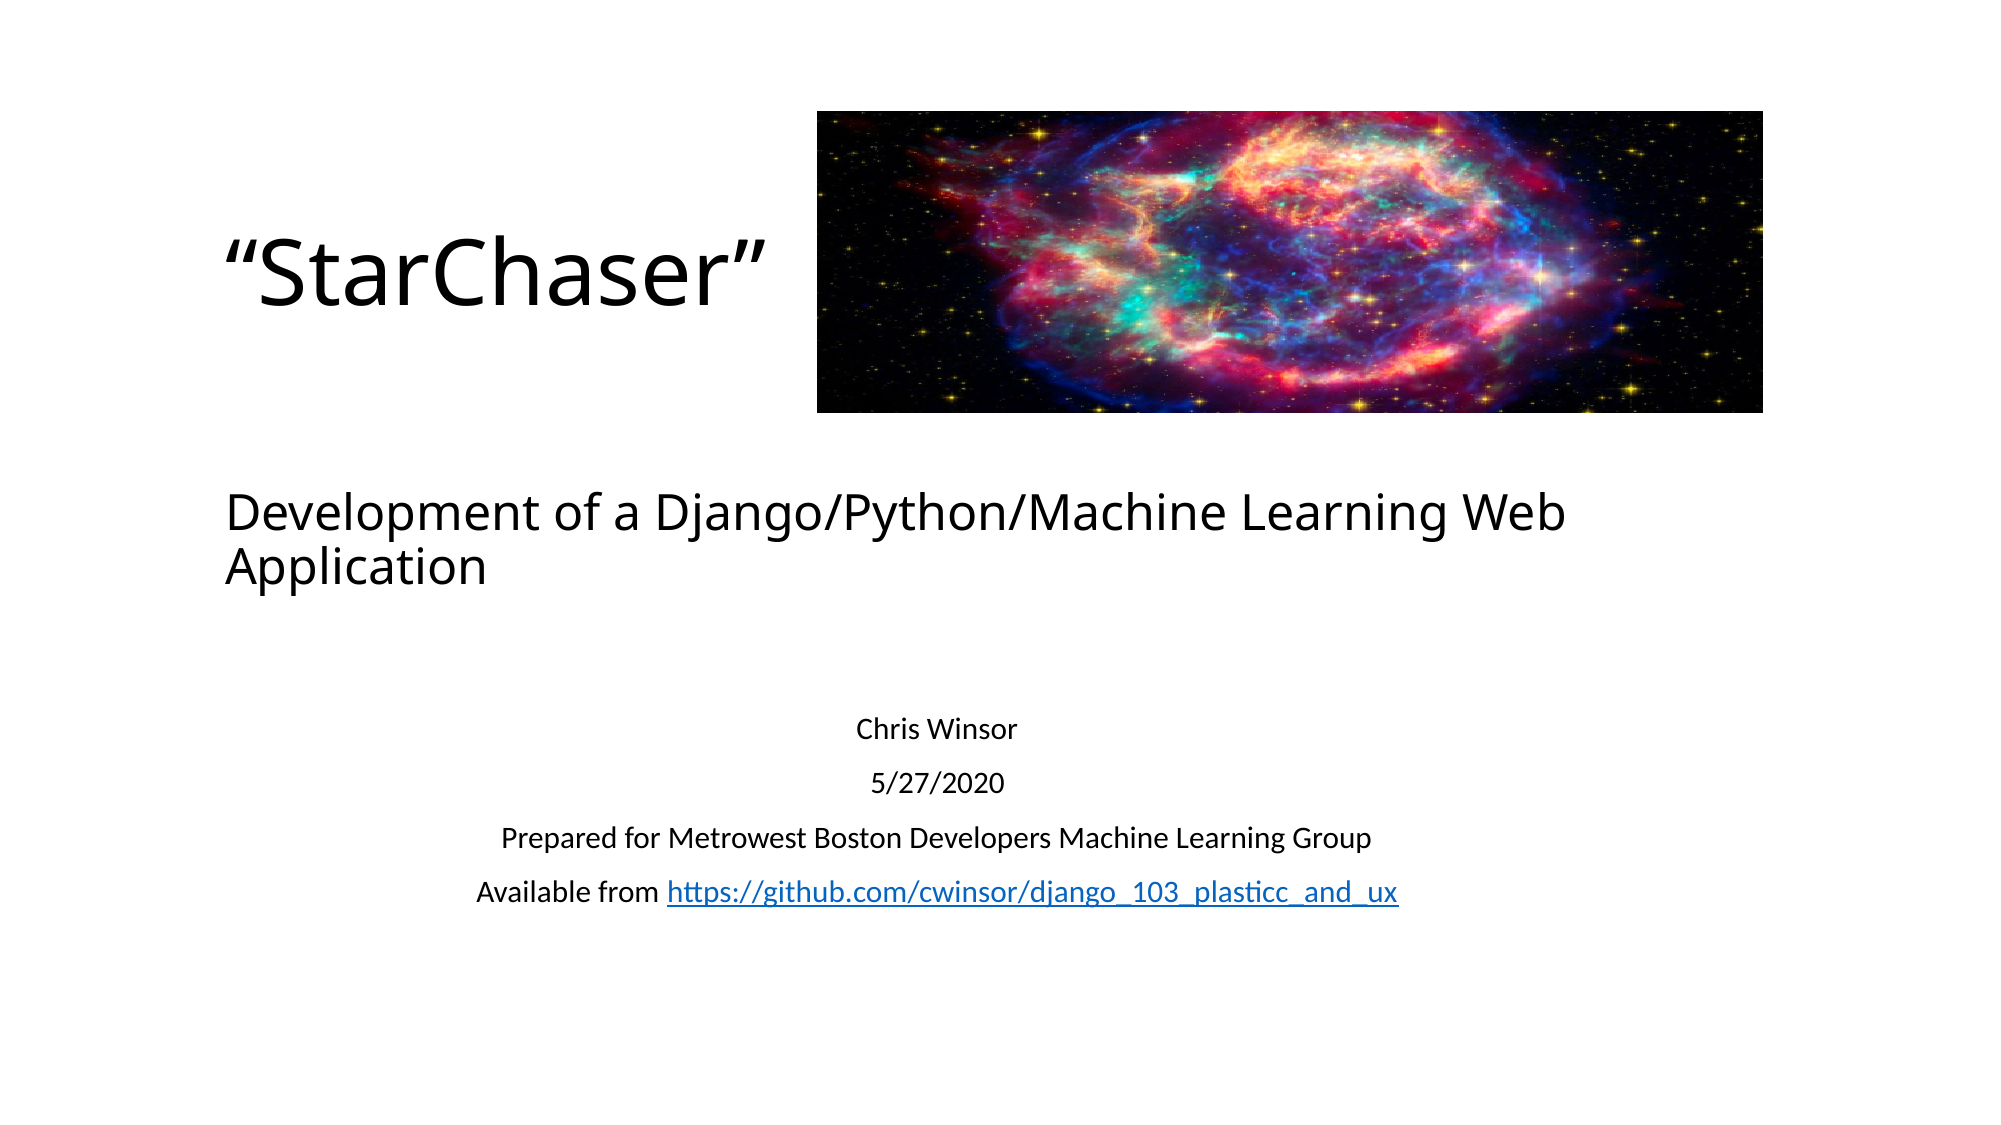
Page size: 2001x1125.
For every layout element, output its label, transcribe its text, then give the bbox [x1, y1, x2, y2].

subtitle Chris Winsor 5/27/2020 Prepared for Metrowest Boston Developers Machine Learning Group Available from https://github.com/cwinsor/django_103_plasticc_and_ux [187, 712, 1688, 984]
title “StarChaser” Development of a Django/Python/Machine Learning Web Application [225, 184, 1838, 638]
picture [817, 111, 1763, 413]
